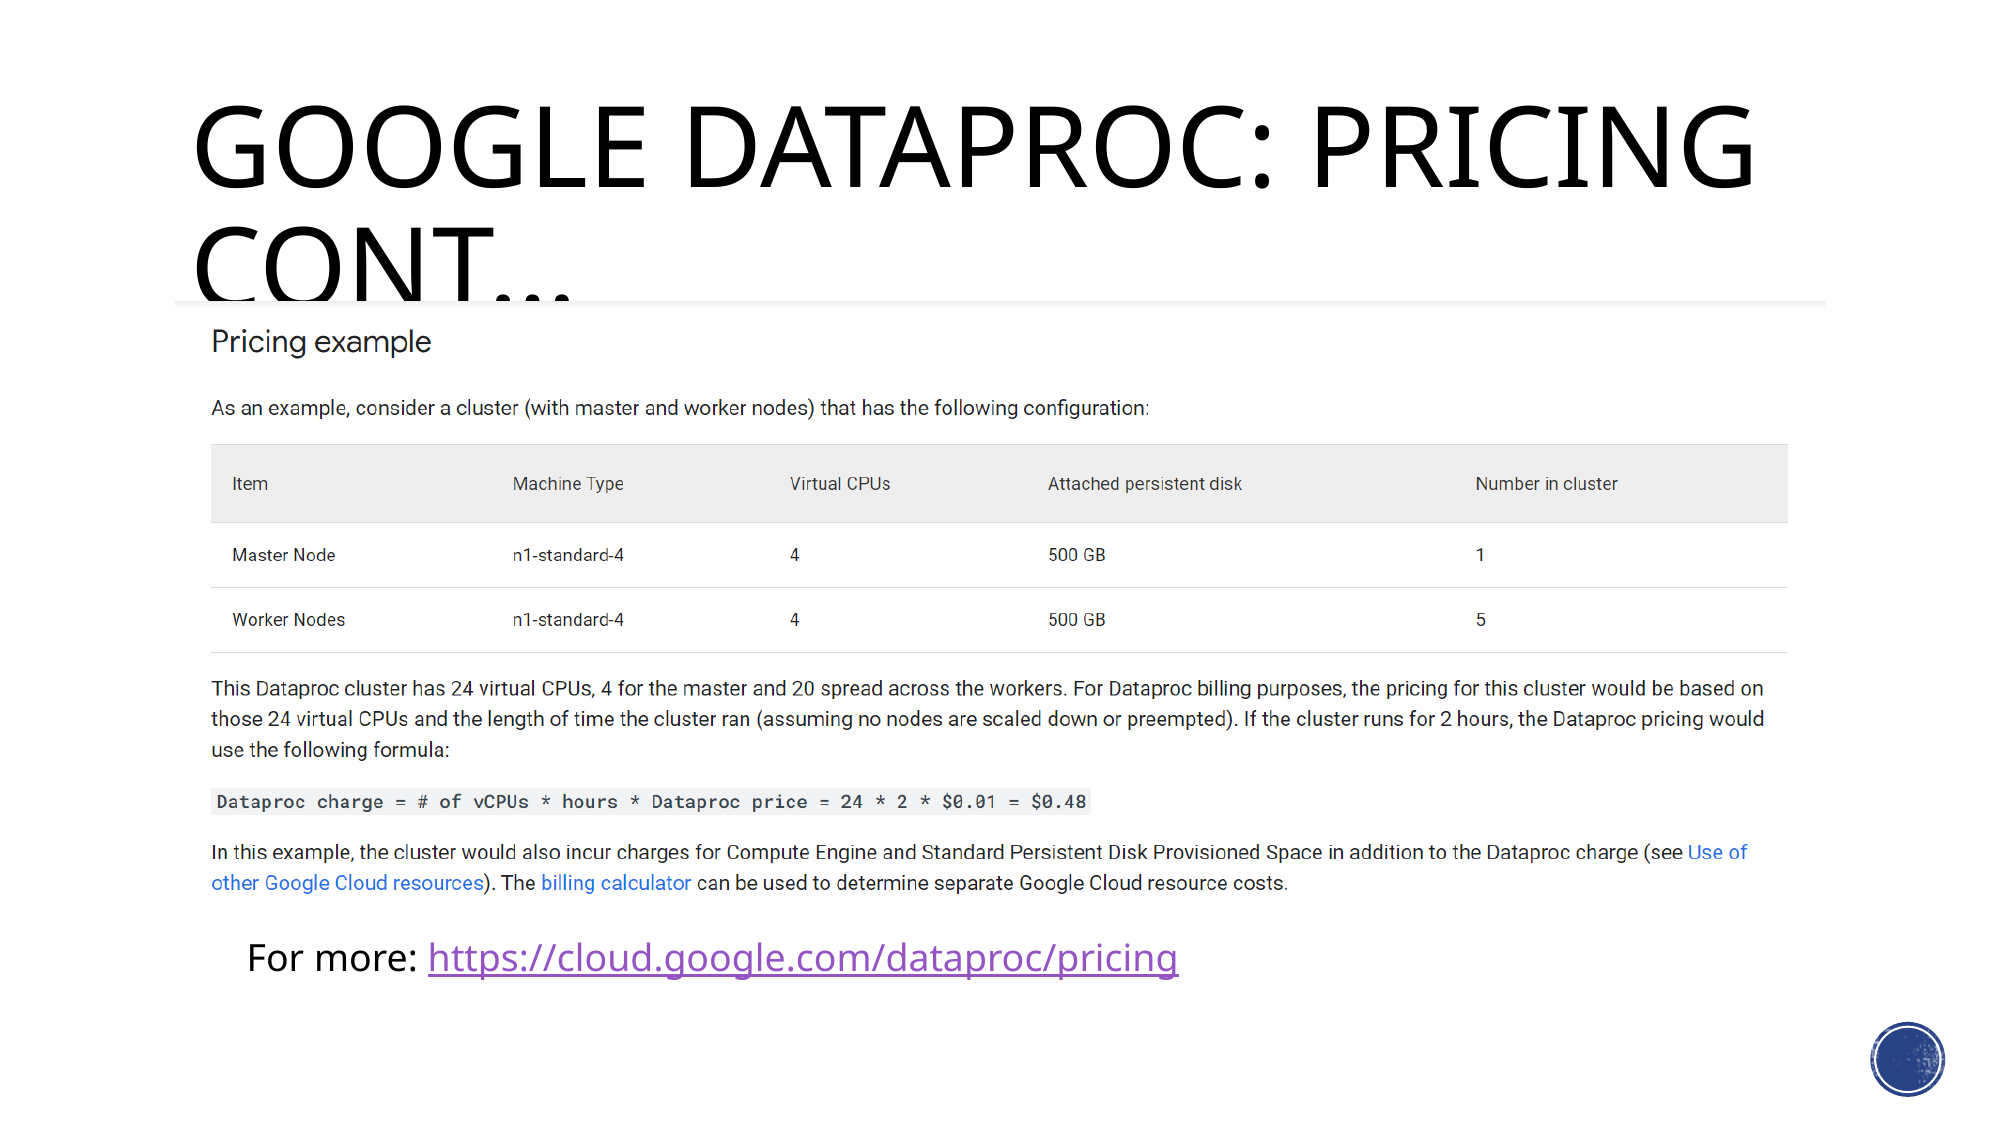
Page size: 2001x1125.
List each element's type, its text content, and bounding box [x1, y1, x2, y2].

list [176, 302, 1824, 926]
title Google dataproc: pricing cont… [175, 79, 1826, 300]
text_box For more: https://cloud.google.com/dataproc/pricing [231, 927, 1491, 992]
